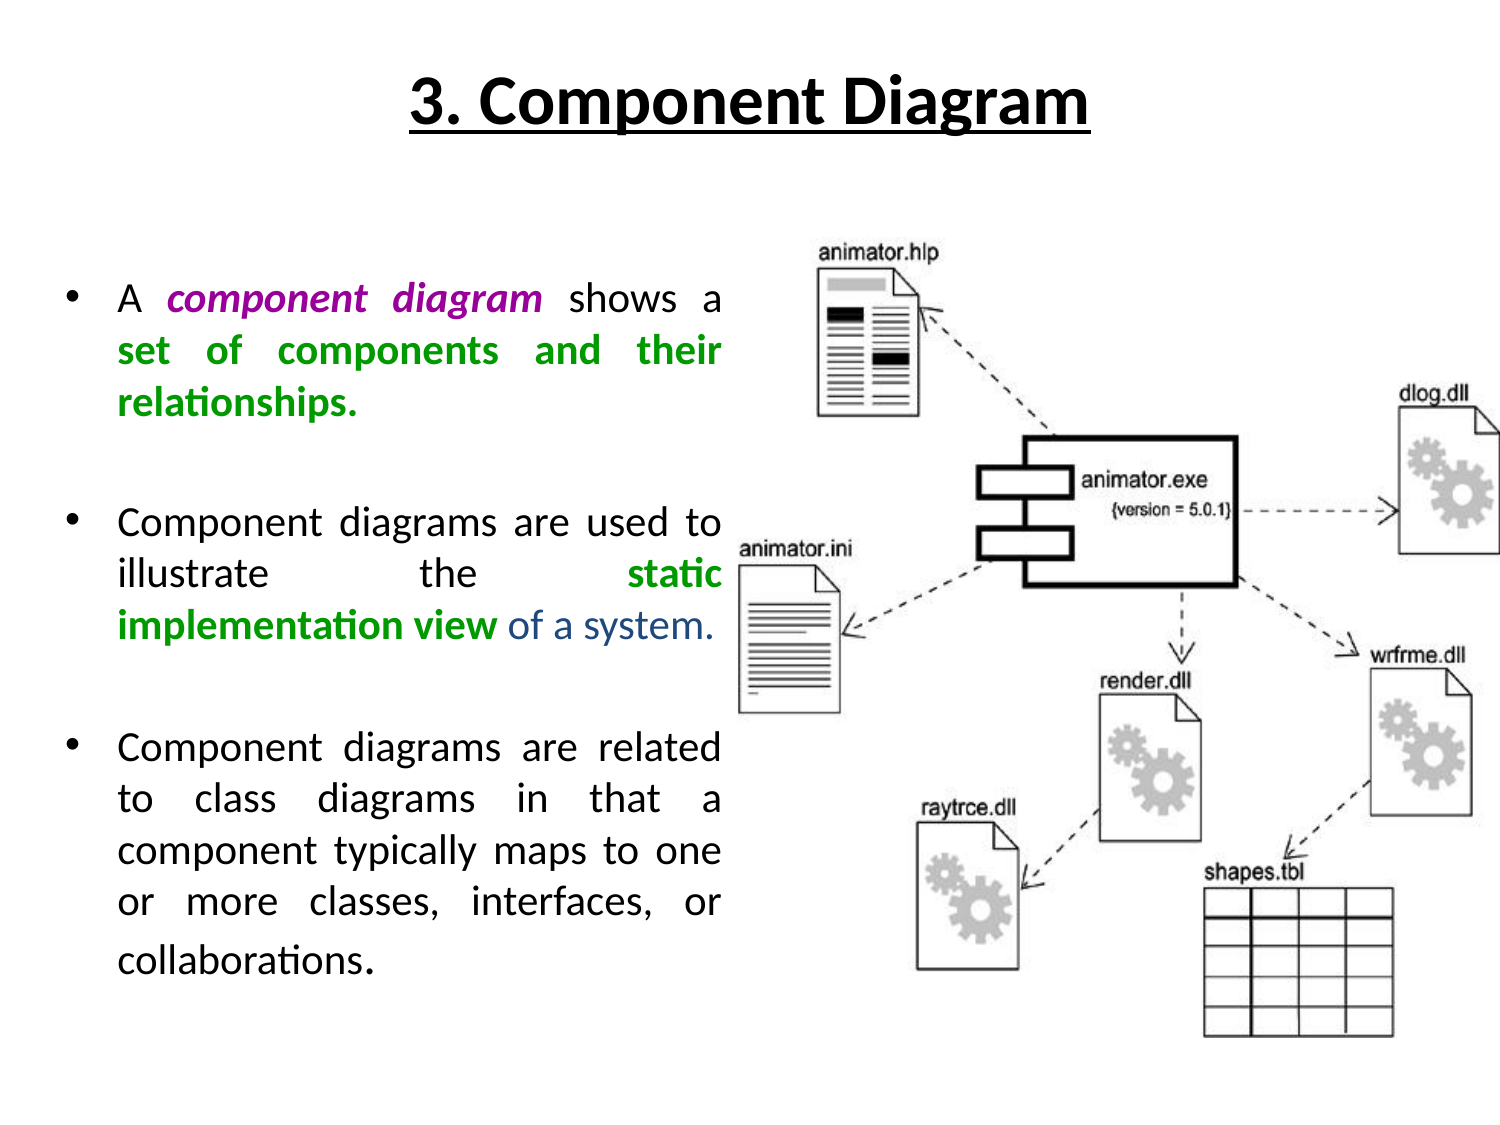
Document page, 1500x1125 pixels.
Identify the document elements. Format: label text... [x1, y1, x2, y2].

title 3. Component Diagram [75, 45, 1425, 233]
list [737, 237, 1500, 1038]
list A component diagram shows a set of components and their relationships. Component diagrams are used to illustrate the static implementation view of a system. Component diagrams are related to class diagrams in that a component typically maps to one or more classes, interfaces, or collaborations. [50, 262, 732, 1005]
